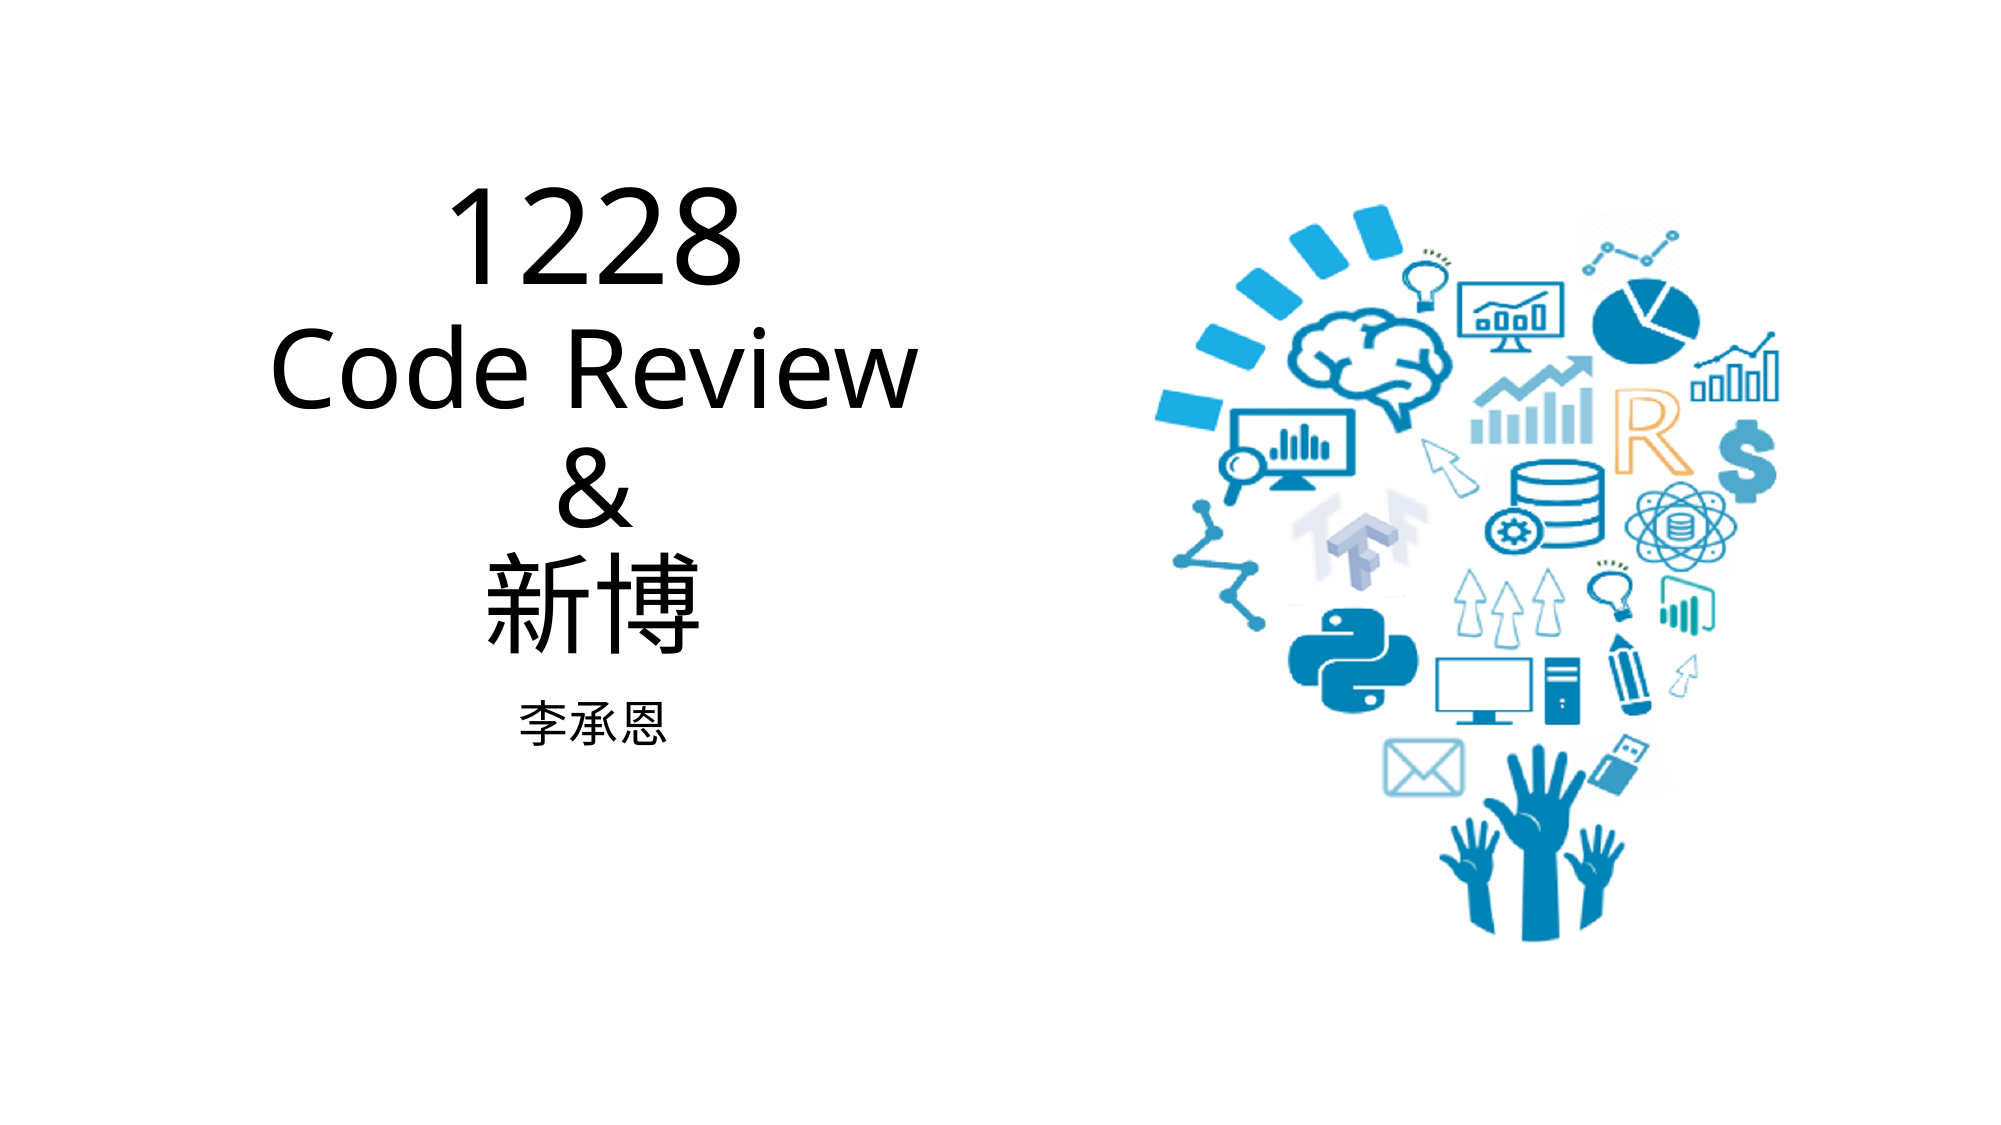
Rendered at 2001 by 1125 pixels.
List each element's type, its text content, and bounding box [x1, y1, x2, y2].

picture [1108, 101, 1808, 983]
subtitle 李承恩 [248, 692, 940, 964]
title 1228 Code Review & 新博 [248, 155, 940, 677]
